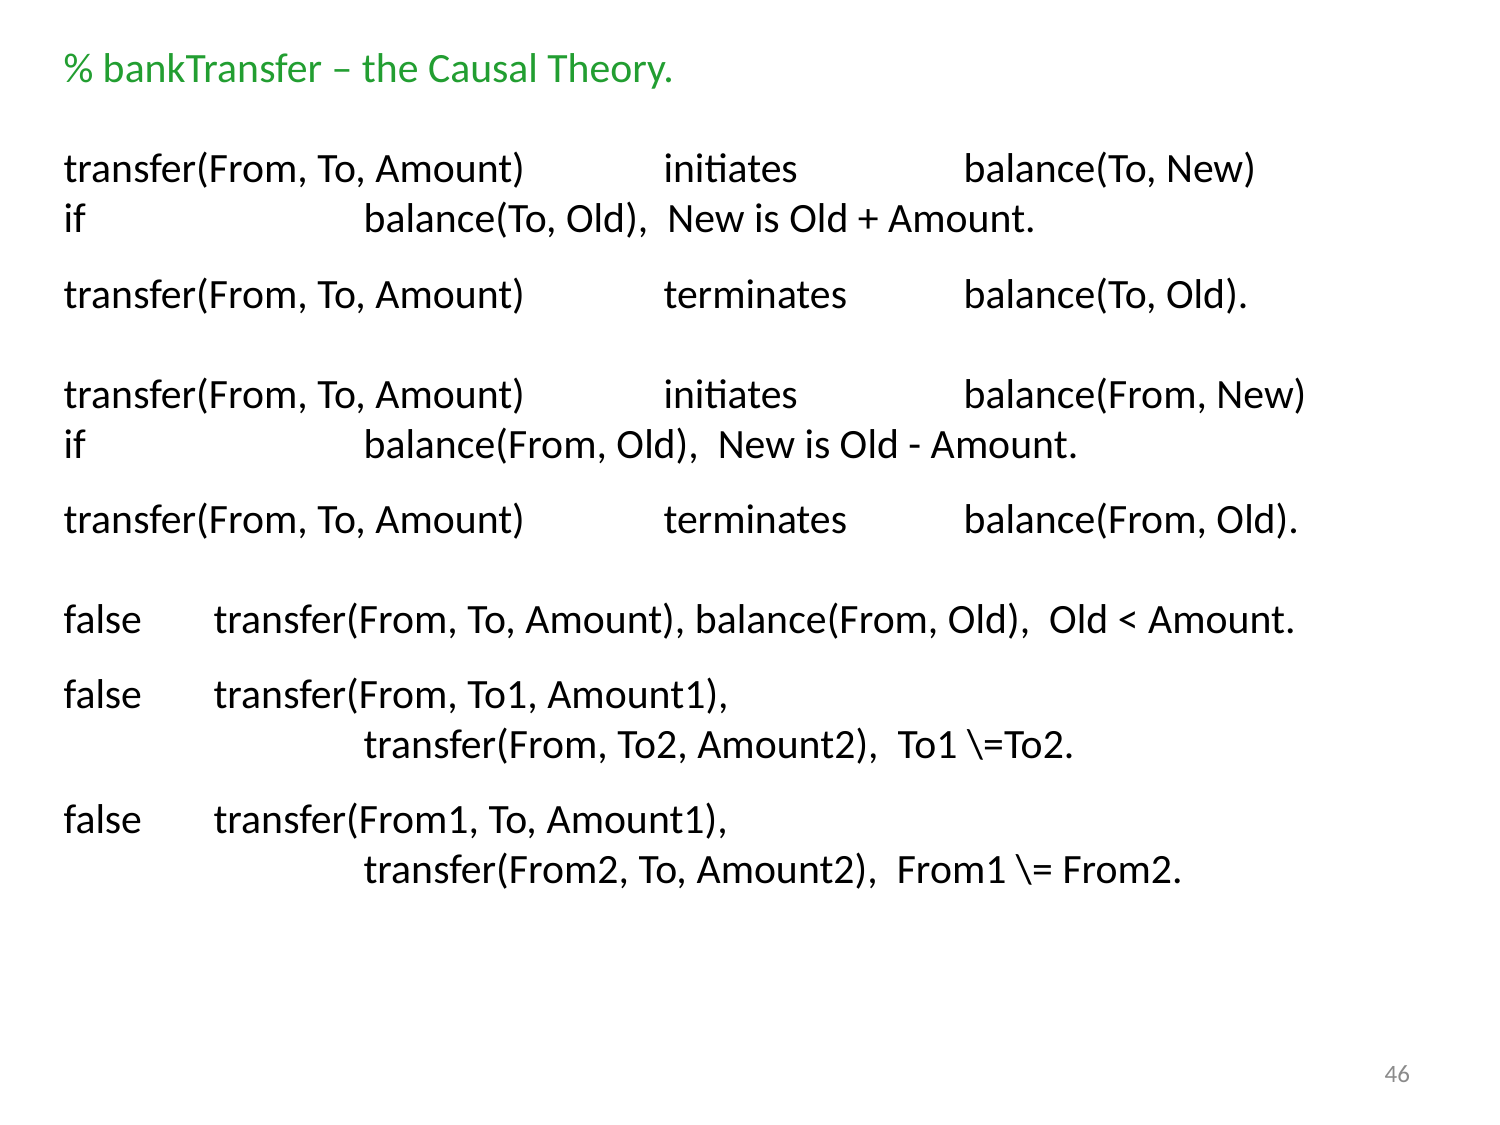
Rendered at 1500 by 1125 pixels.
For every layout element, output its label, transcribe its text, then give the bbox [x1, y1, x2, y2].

slide_number 46 [1074, 1042, 1425, 1103]
text_box % bankTransfer – the Causal Theory. transfer(From, To, Amount) initiates balance(To, New) if balance(To, Old), New is Old + Amount. transfer(From, To, Amount) terminates balance(To, Old). transfer(From, To, Amount) initiates balance(From, New) if balance(From, Old), New is Old - Amount. transfer(From, To, Amount) terminates balance(From, Old). false transfer(From, To, Amount), balance(From, Old), Old < Amount. false transfer(From, To1, Amount1), transfer(From, To2, Amount2), To1 \=To2. false transfer(From1, To, Amount1), transfer(From2, To, Amount2), From1 \= From2. [48, 33, 1500, 900]
